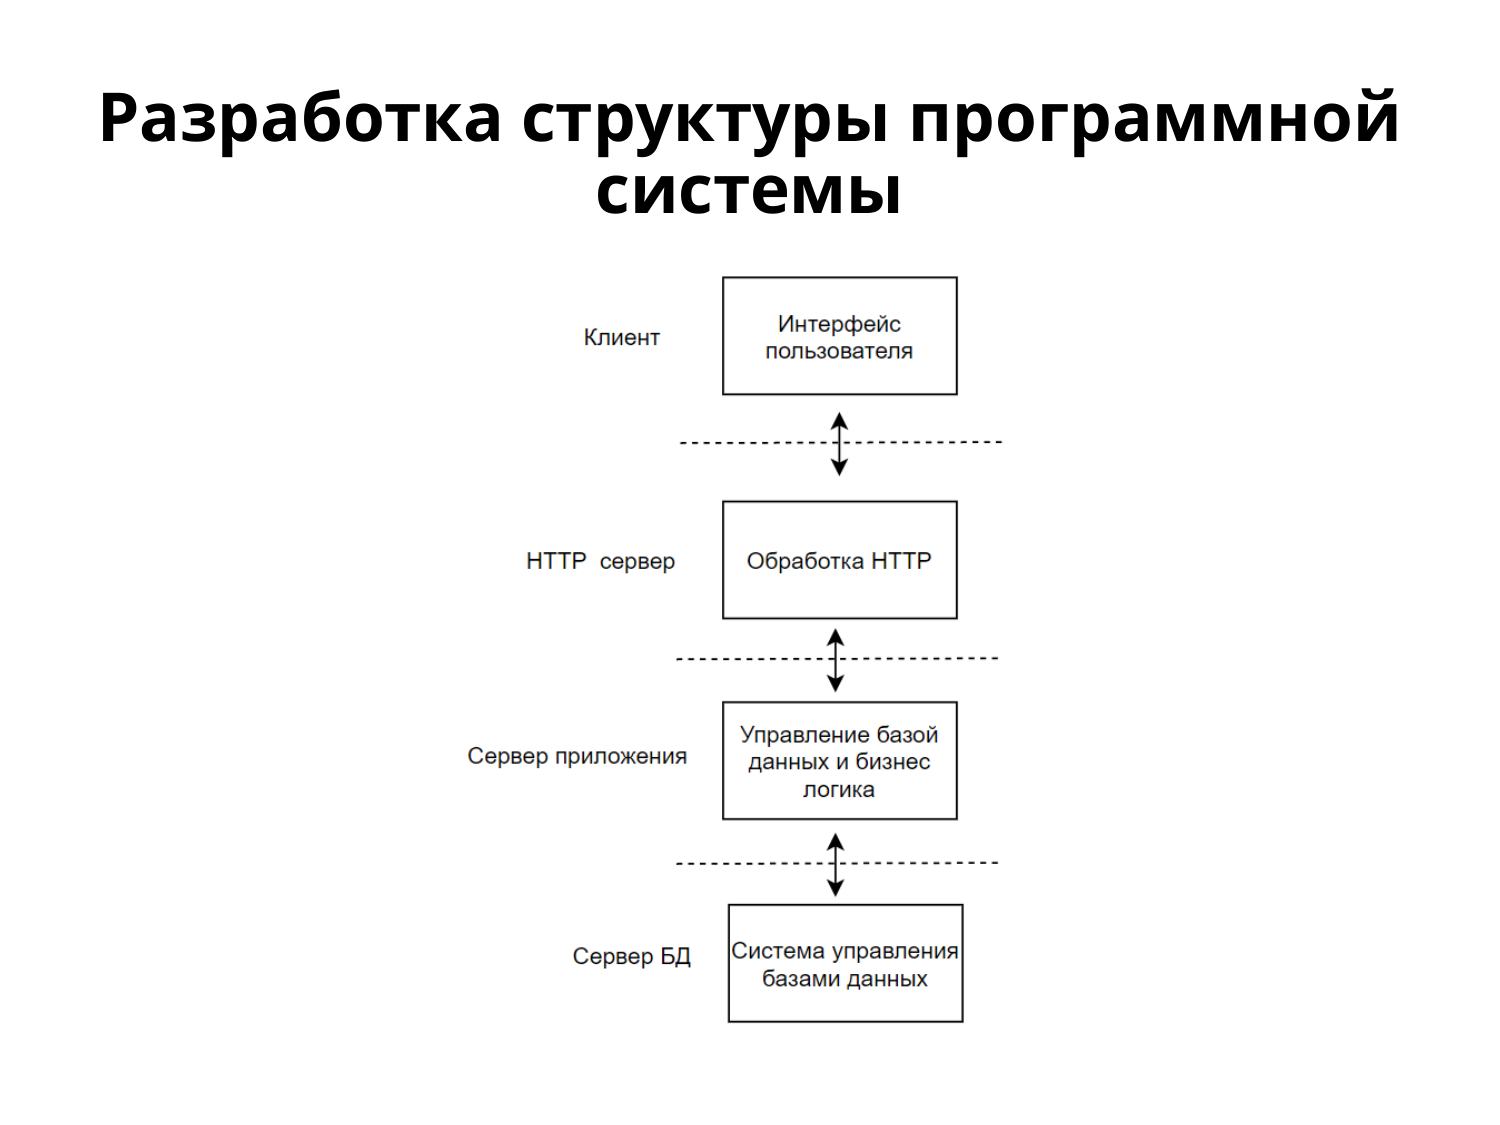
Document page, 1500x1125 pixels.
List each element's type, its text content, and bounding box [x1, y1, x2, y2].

picture [454, 255, 1046, 1081]
title Разработка структуры программной системы [75, 75, 1425, 236]
